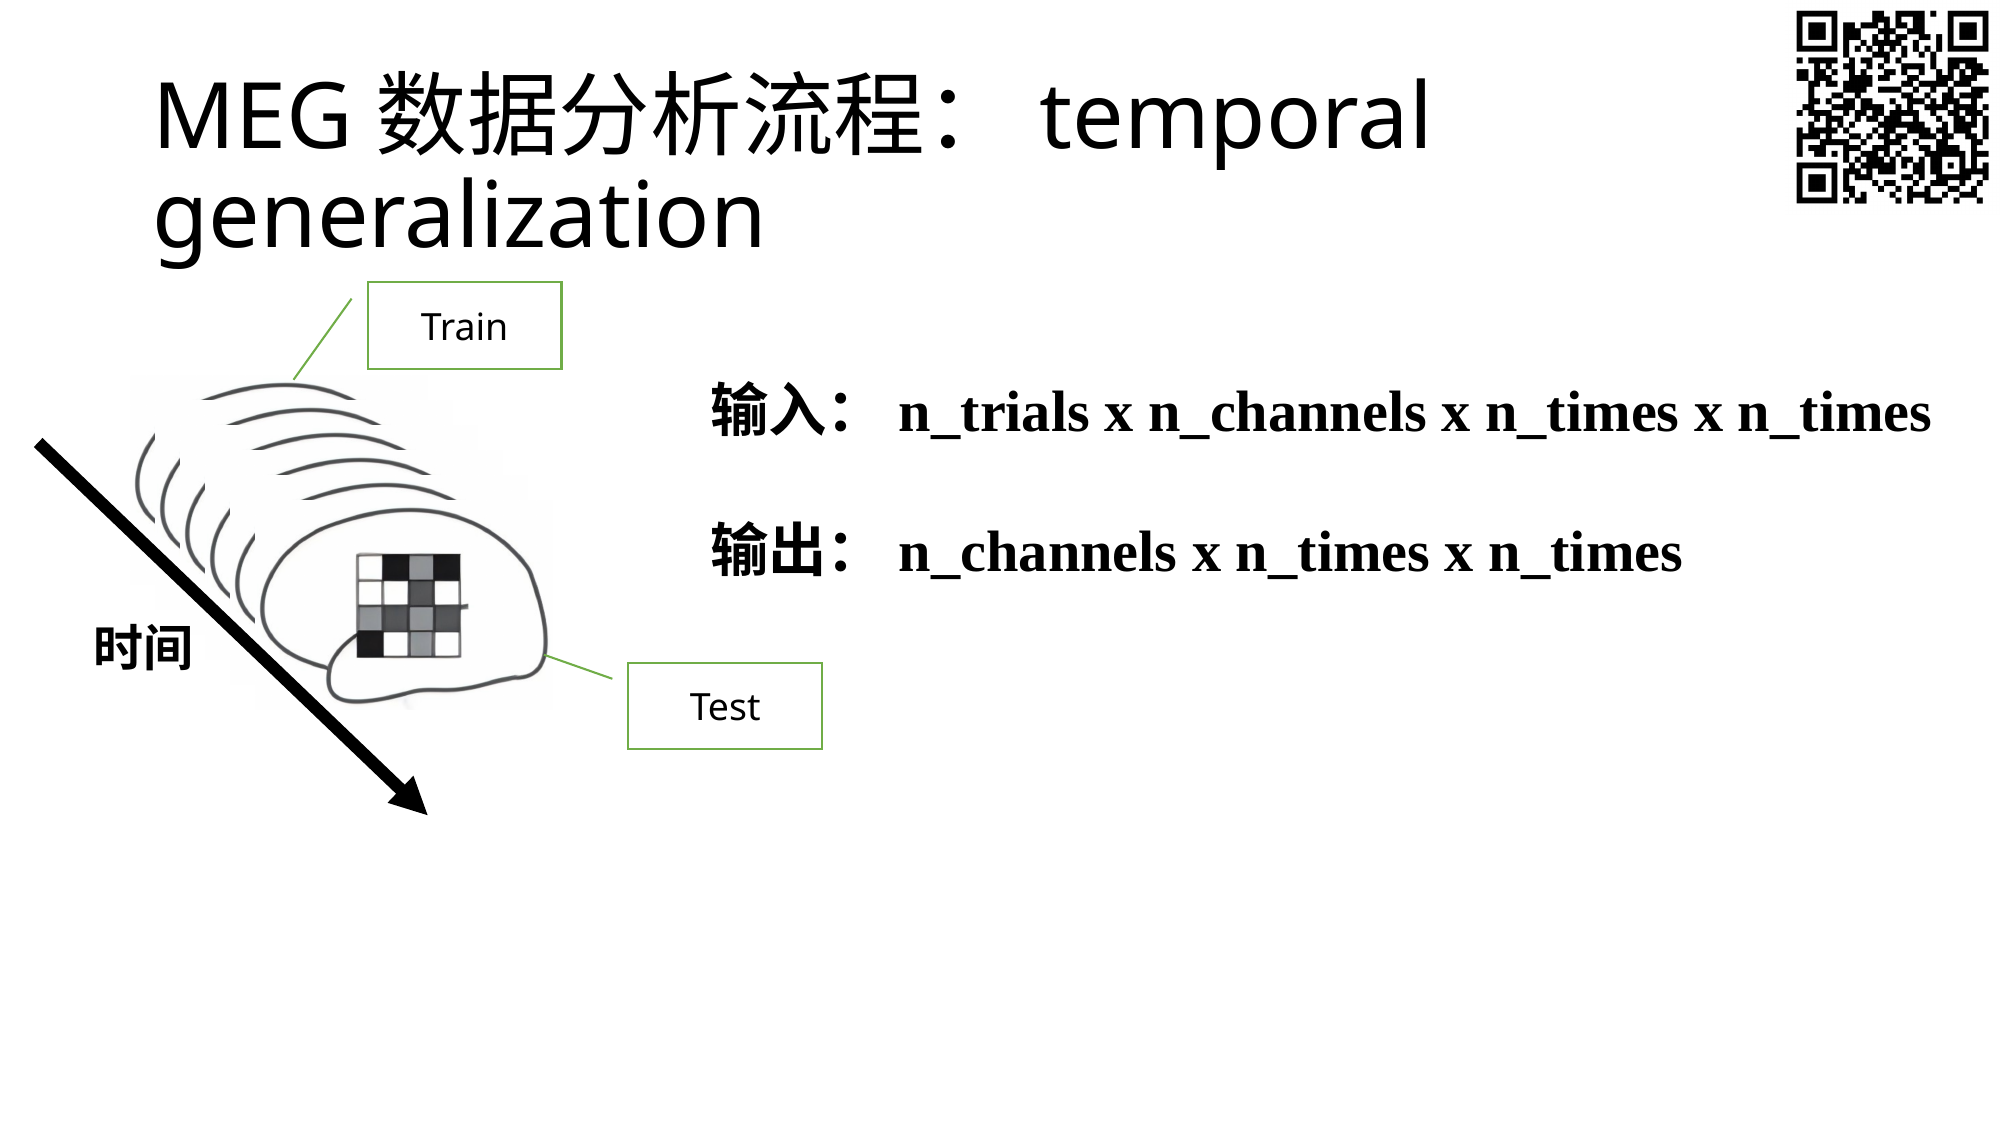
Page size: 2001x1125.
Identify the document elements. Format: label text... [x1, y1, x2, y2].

picture [155, 400, 553, 710]
text_box Train [367, 281, 563, 370]
text_box Test [553, 656, 613, 680]
picture [1785, 0, 2000, 215]
title MEG数据分析流程：temporal generalization [137, 59, 1863, 278]
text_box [38, 442, 428, 816]
text_box Test [627, 662, 823, 750]
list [130, 375, 428, 442]
text_box Train [295, 297, 353, 375]
text_box 输入：n_trials x n_channels x n_times x n_times 输出：n_channels x n_times x n_times [695, 366, 1990, 591]
